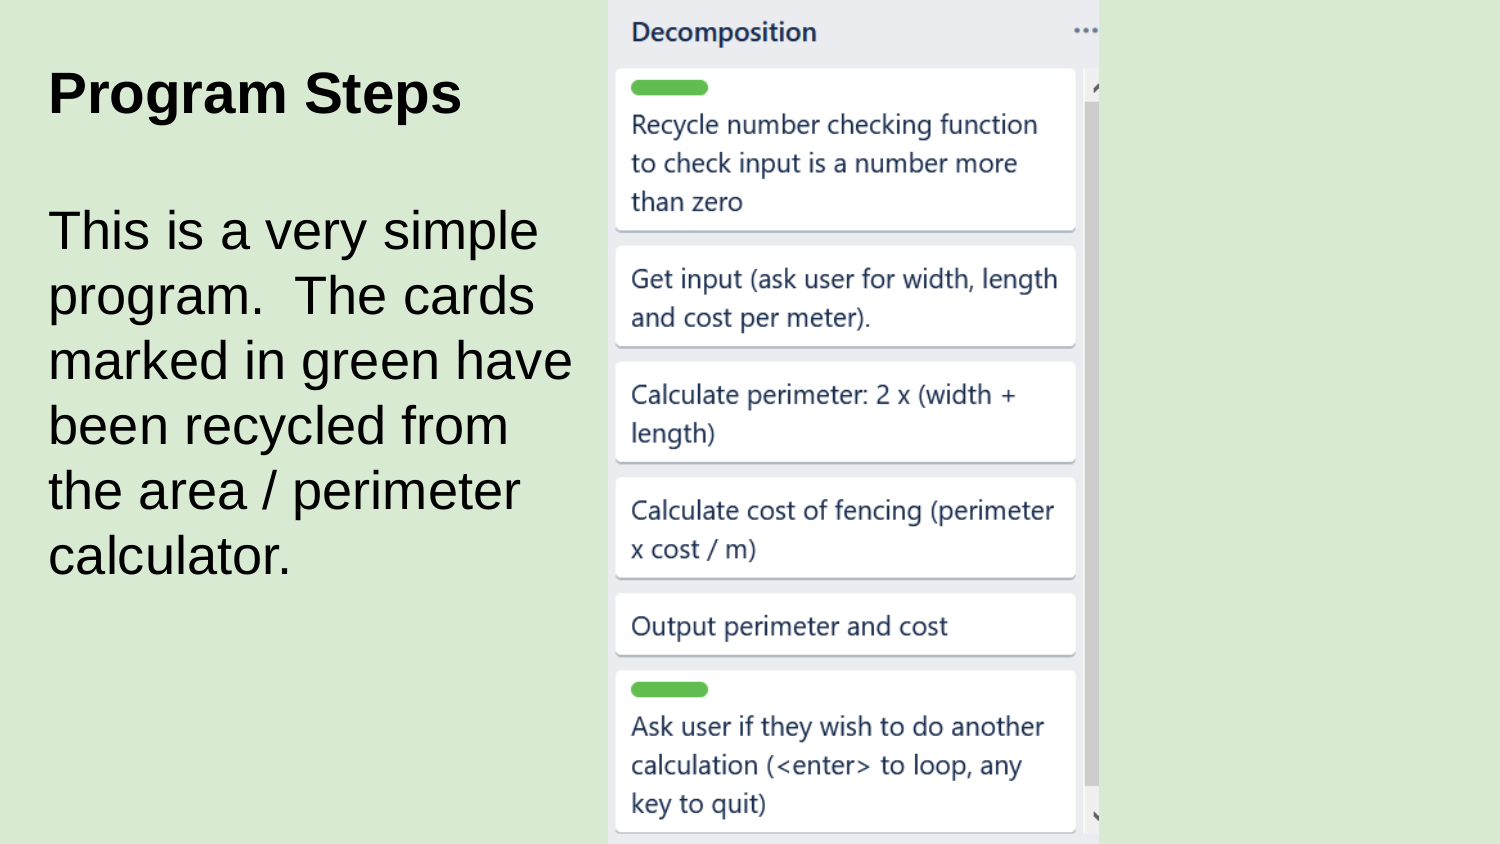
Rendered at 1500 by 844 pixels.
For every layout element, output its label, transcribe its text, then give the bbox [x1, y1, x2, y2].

picture [608, 0, 1100, 844]
title Program Steps This is a very simple program. The cards marked in green have been recycled from the area / perimeter calculator. [33, 40, 591, 782]
